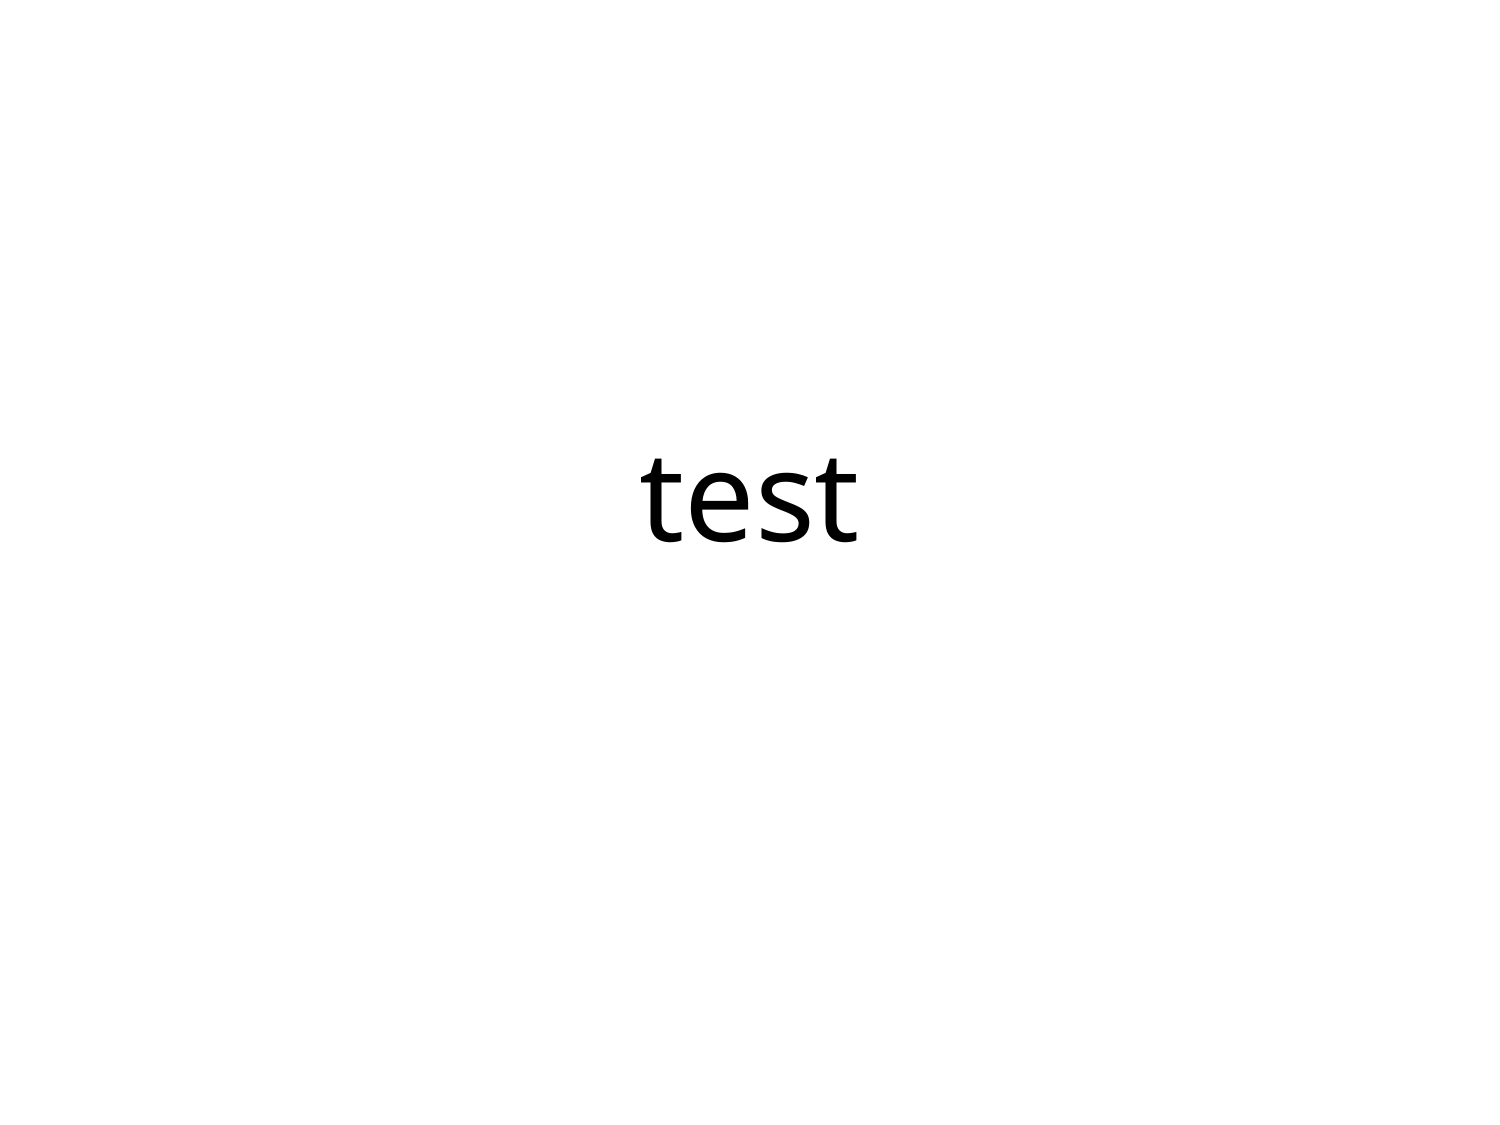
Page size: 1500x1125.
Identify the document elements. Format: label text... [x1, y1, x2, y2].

title test [112, 184, 1388, 576]
